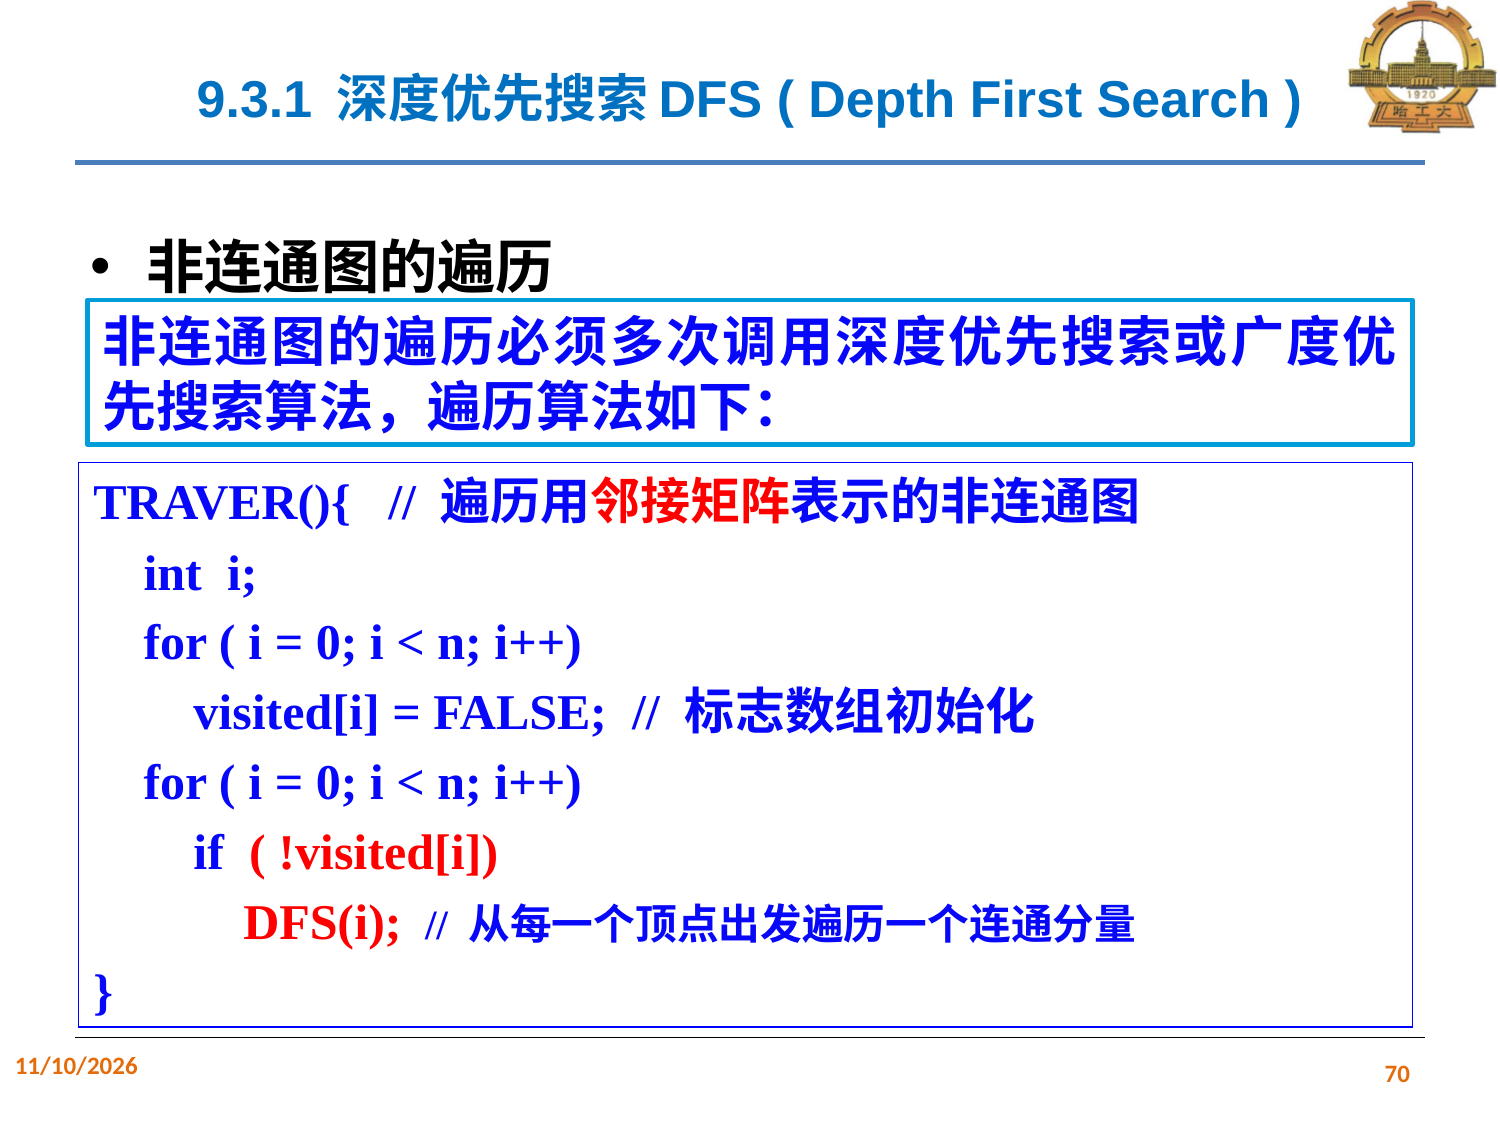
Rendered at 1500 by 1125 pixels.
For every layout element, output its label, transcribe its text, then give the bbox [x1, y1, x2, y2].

text_box TRAVER(){ // 遍历用邻接矩阵表示的非连通图 int i; for ( i = 0; i < n; i++) visited[i] = FALSE; // 标志数组初始化 for ( i = 0; i < n; i++) if ( !visited[i]) DFS(i); // 从每一个顶点出发遍历一个连通分量 } [78, 462, 1413, 1028]
text_box 非连通图的遍历必须多次调用深度优先搜索或广度优先搜索算法，遍历算法如下： [87, 299, 1413, 445]
picture [1340, 0, 1500, 138]
list 非连通图的遍历 [75, 187, 1425, 1025]
title 9.3.1 深度优先搜索DFS ( Depth First Search ) [75, 0, 1425, 163]
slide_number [0, 1042, 350, 1103]
slide_number 70 [1074, 1043, 1425, 1103]
